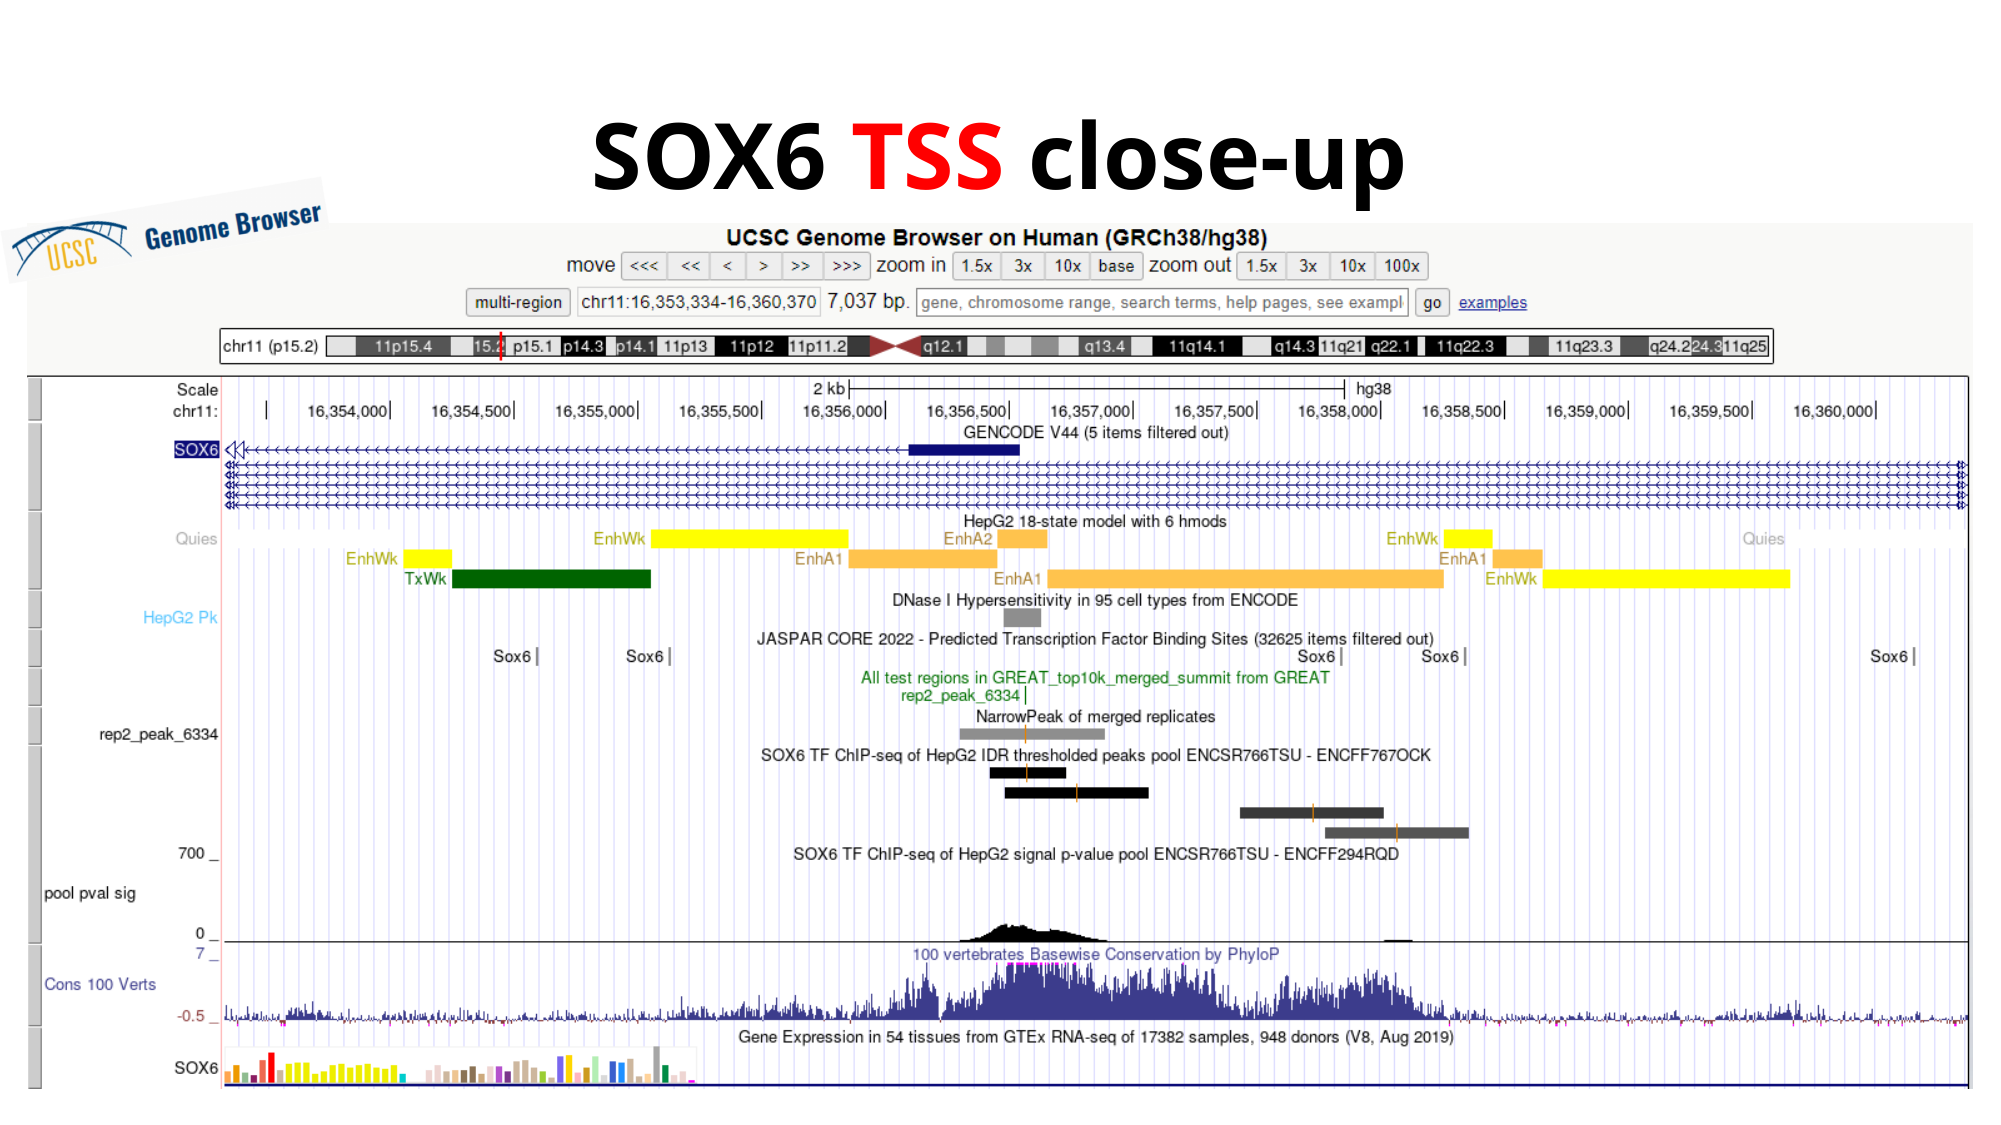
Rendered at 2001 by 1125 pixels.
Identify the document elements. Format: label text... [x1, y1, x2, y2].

picture [1, 177, 1973, 1089]
title SOX6 TSS close-up [137, 51, 1863, 223]
